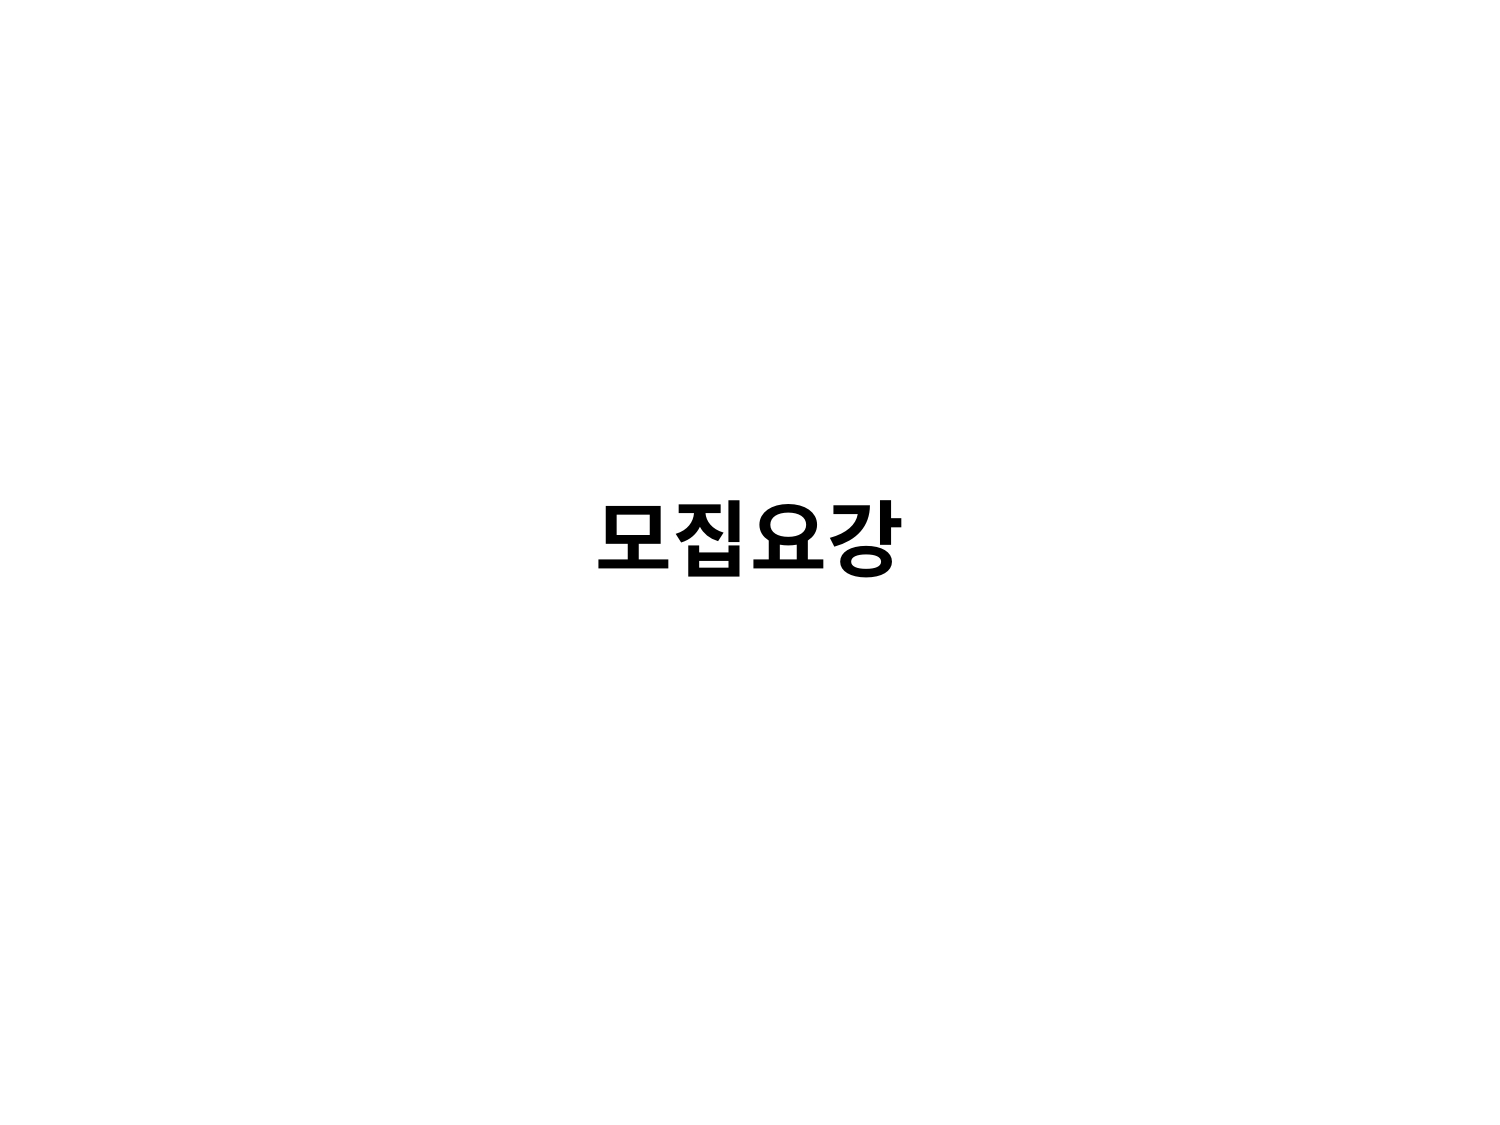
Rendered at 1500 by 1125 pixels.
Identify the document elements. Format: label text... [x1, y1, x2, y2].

text_box 모집요강 [0, 479, 1500, 595]
